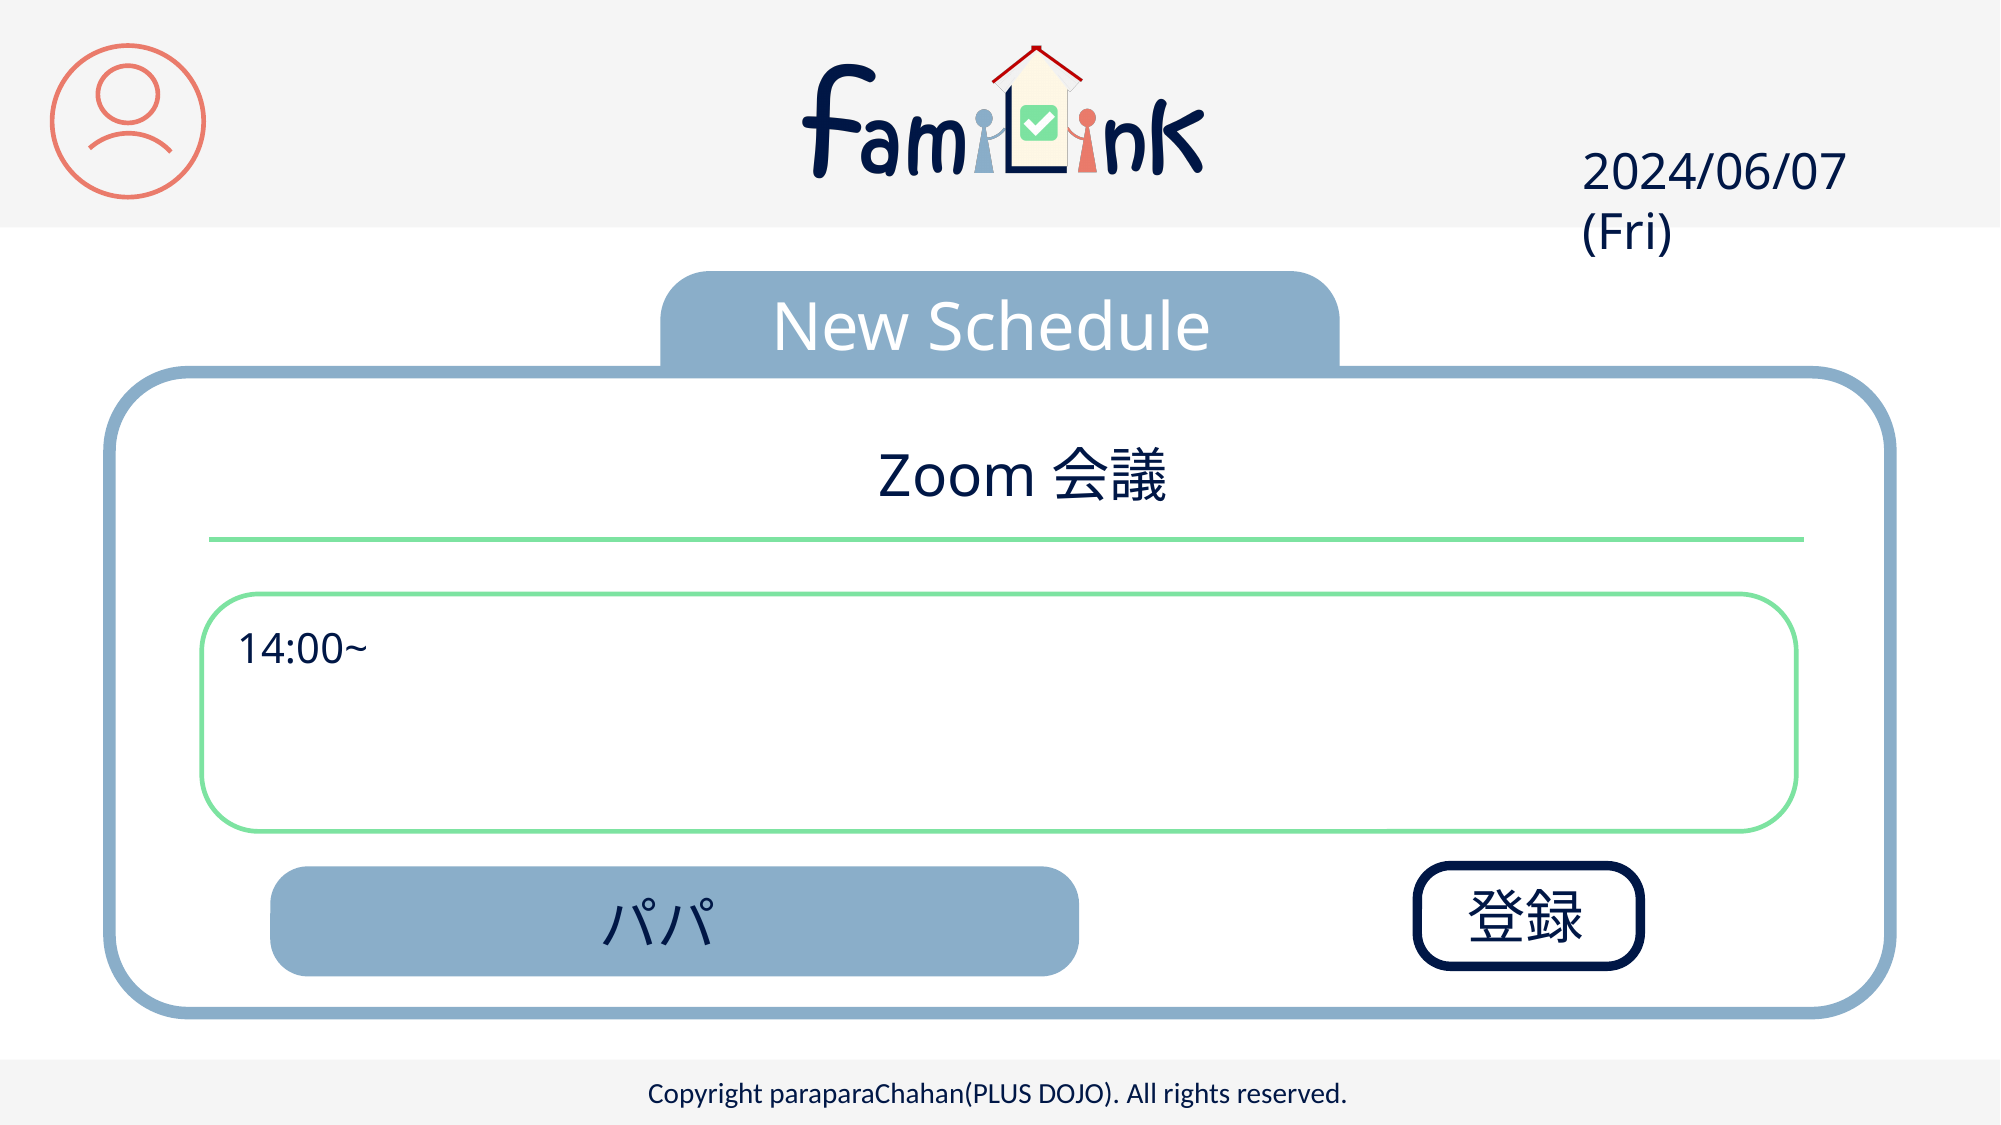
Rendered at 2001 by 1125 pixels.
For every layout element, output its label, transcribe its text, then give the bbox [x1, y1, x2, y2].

text_box パパ [585, 879, 738, 965]
text_box Copyright paraparaChahan(PLUS DOJO). All rights reserved. [633, 1067, 1370, 1117]
text_box 14:00~ [222, 614, 818, 680]
text_box [660, 271, 1340, 369]
text_box 2024/06/07 (Fri) [1567, 132, 1962, 267]
text_box New Schedule [756, 276, 1257, 371]
text_box [200, 592, 1798, 833]
text_box [0, 1059, 2000, 1125]
picture [791, 32, 1209, 199]
text_box [273, 869, 1076, 973]
text_box [1416, 864, 1642, 968]
text_box 登録 [1452, 873, 1606, 958]
text_box [108, 371, 1892, 1015]
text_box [52, 45, 204, 248]
text_box Zoom会議 [864, 430, 1209, 516]
text_box [0, 0, 2000, 228]
